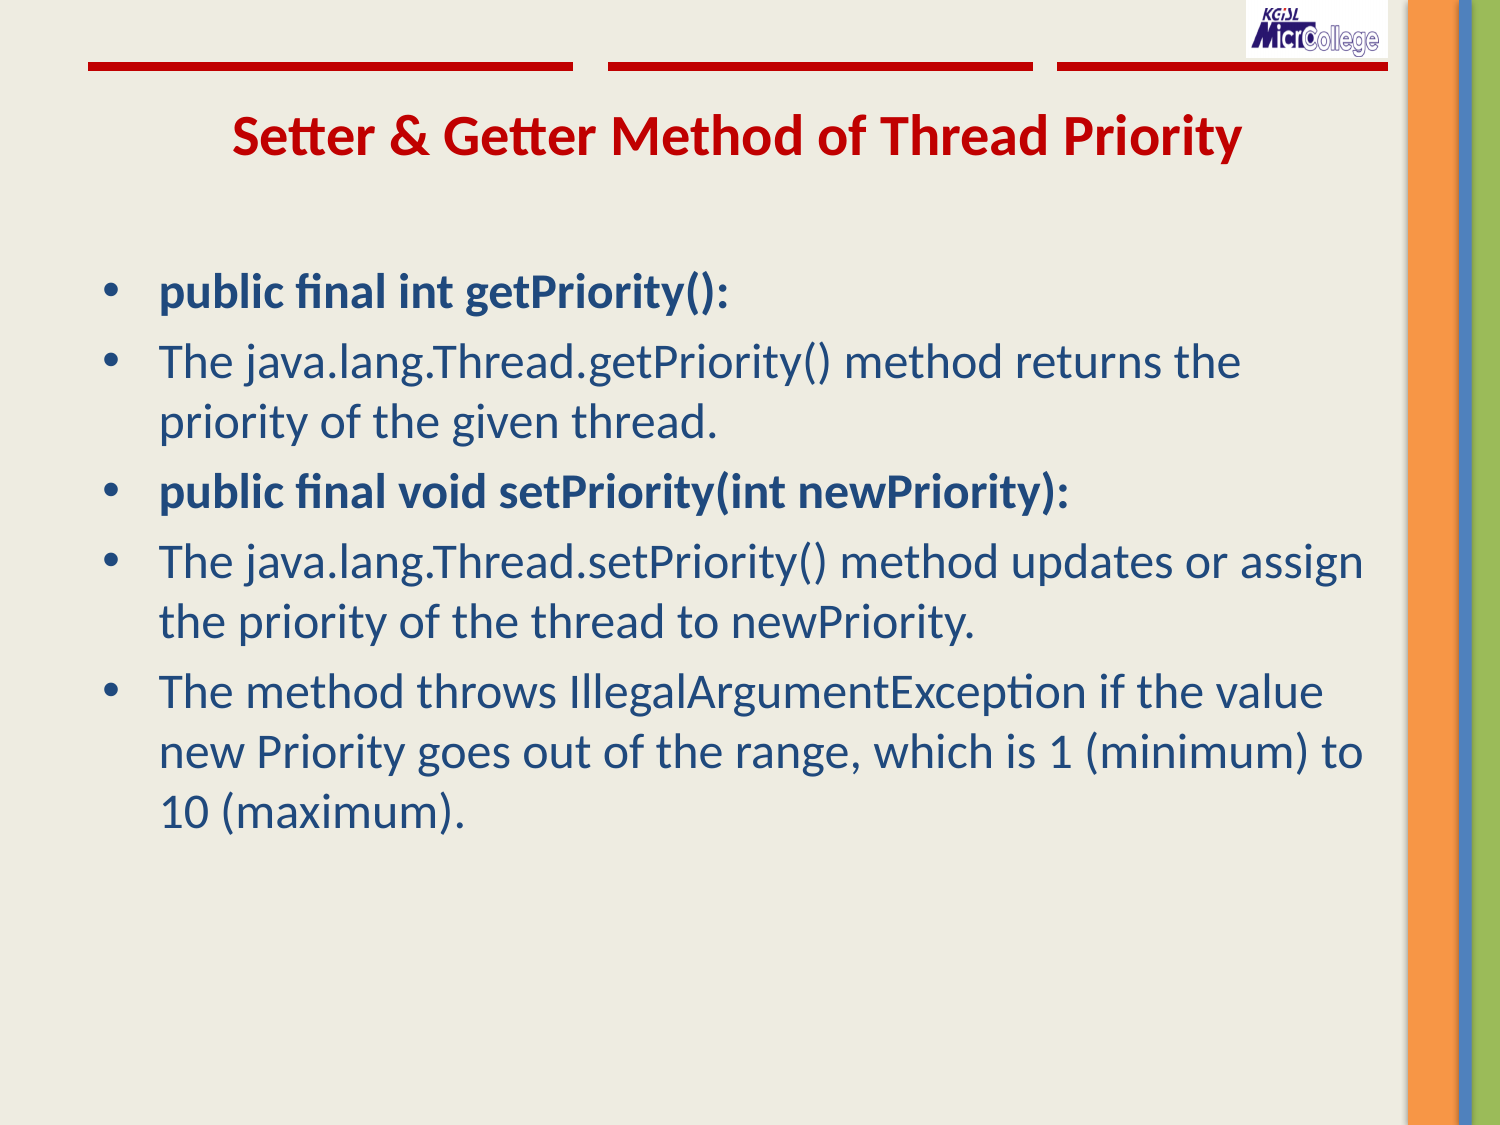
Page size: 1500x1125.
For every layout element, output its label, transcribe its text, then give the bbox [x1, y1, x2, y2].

list Setter & Getter Method of Thread Priority public final int getPriority(): The java.lang.Thread.getPriority() method returns the priority of the given thread. public final void setPriority(int newPriority): The java.lang.Thread.setPriority() method updates or assign the priority of the thread to newPriority. The method throws IllegalArgumentException if the value new Priority goes out of the range, which is 1 (minimum) to 10 (maximum). [87, 90, 1388, 1100]
picture [1245, 0, 1389, 58]
